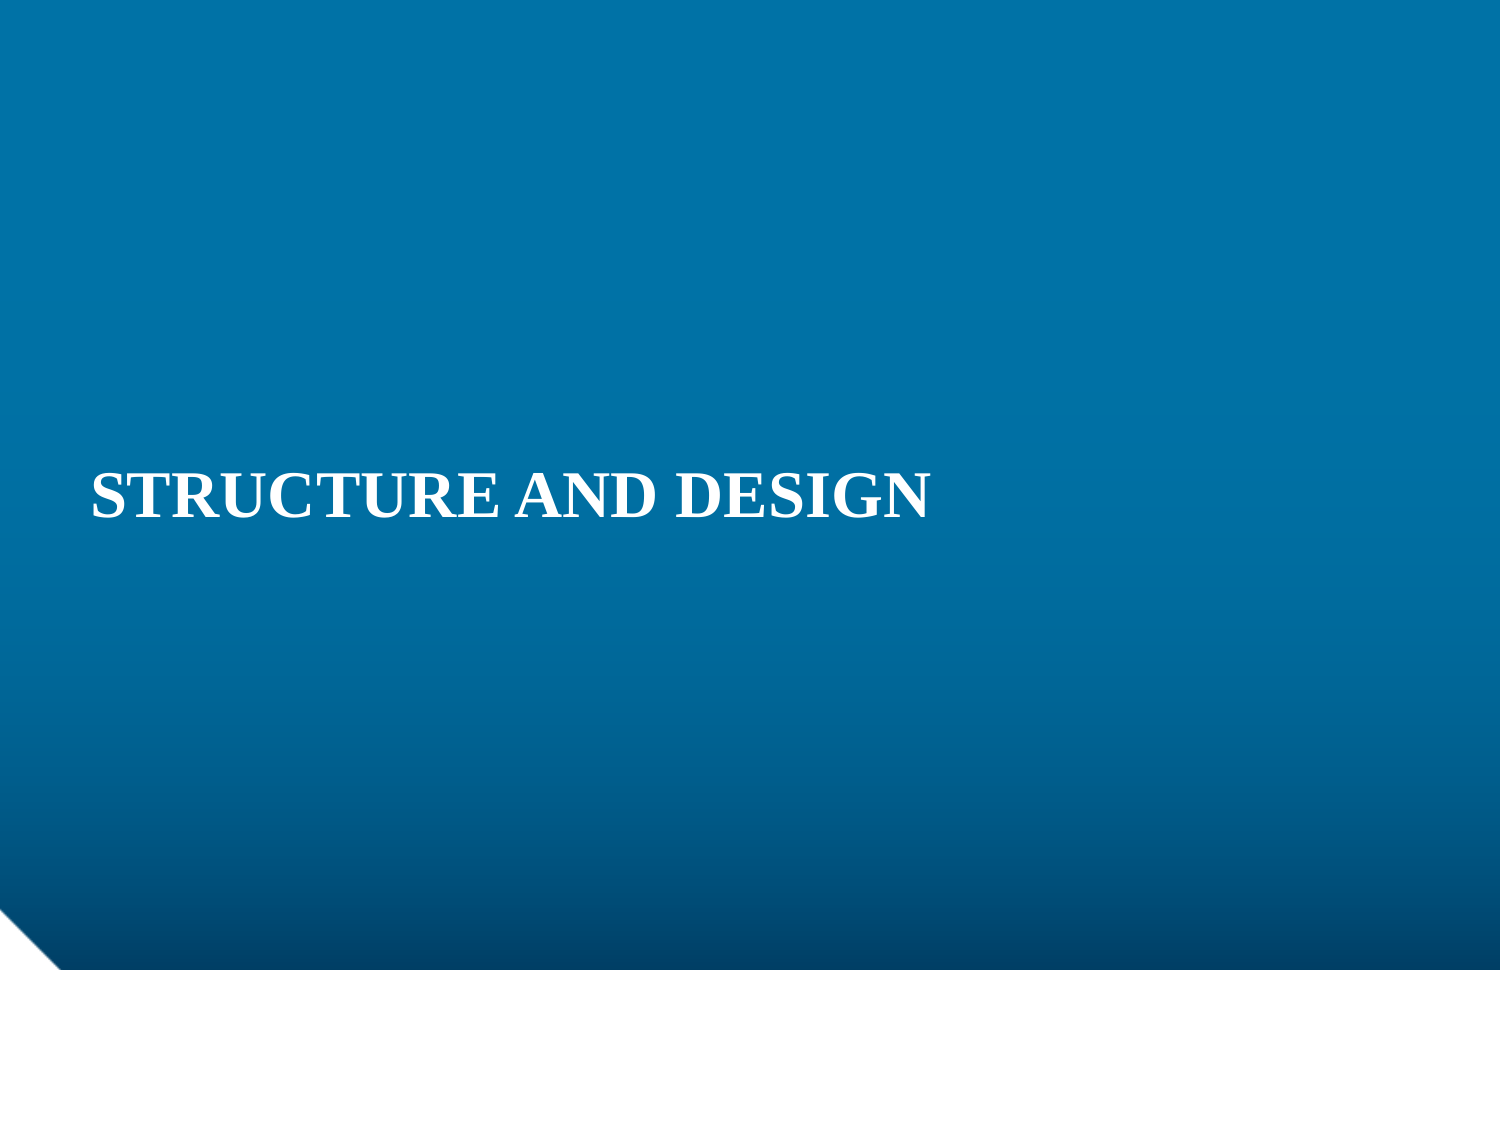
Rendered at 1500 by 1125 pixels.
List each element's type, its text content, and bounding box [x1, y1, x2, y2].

picture [0, 909, 1500, 1125]
title STRUCTURE AND DESIGN [74, 396, 1426, 585]
